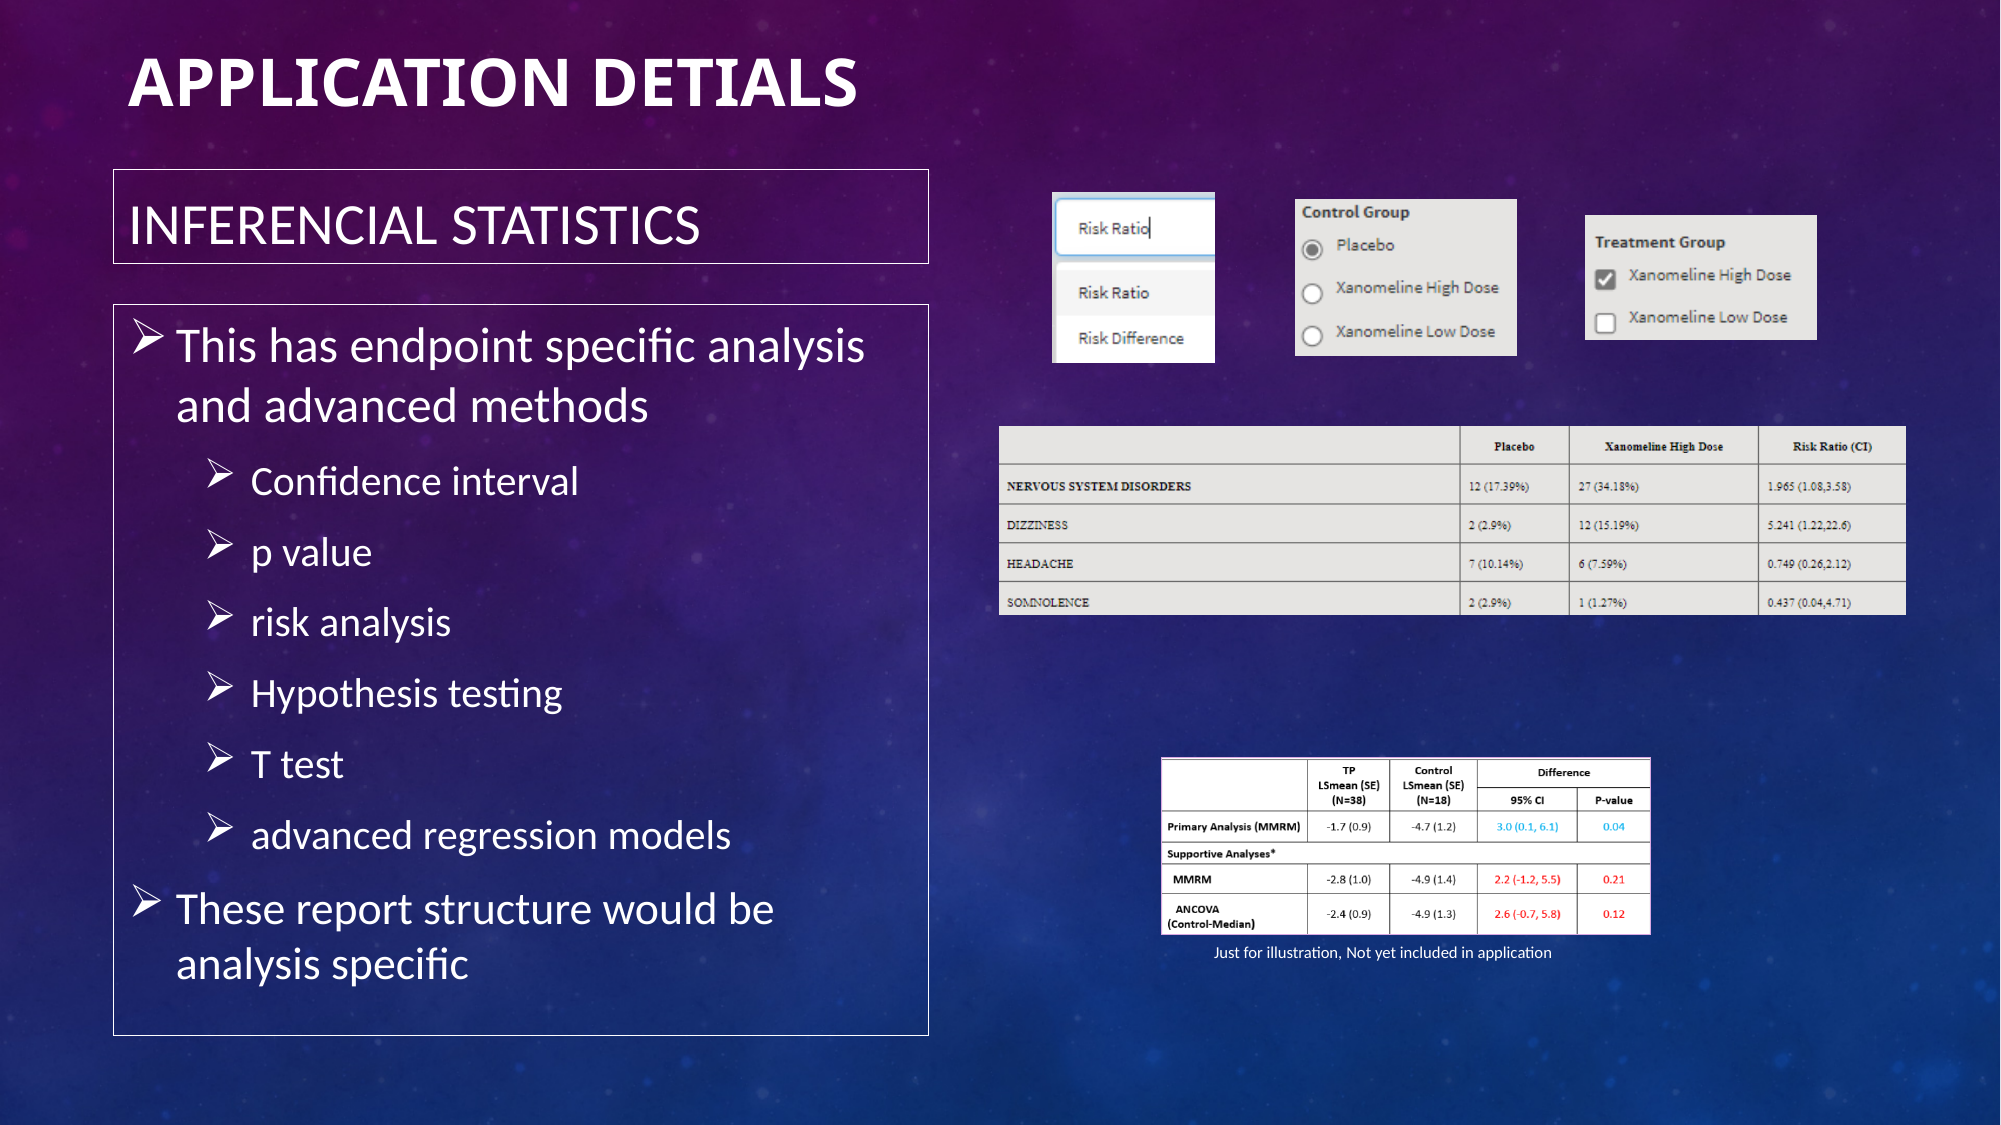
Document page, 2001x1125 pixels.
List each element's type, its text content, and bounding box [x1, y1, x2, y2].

list INFERENCIAL STATISTICS [113, 169, 929, 264]
title Application DETIALS [113, 33, 1776, 128]
picture [0, 0, 2001, 1125]
list This has endpoint specific analysis and advanced methods Confidence interval p value risk analysis Hypothesis testing T test advanced regression models These report structure would be analysis specific [113, 304, 929, 1036]
text_box Just for illustration, Not yet included in application [1199, 946, 1651, 970]
